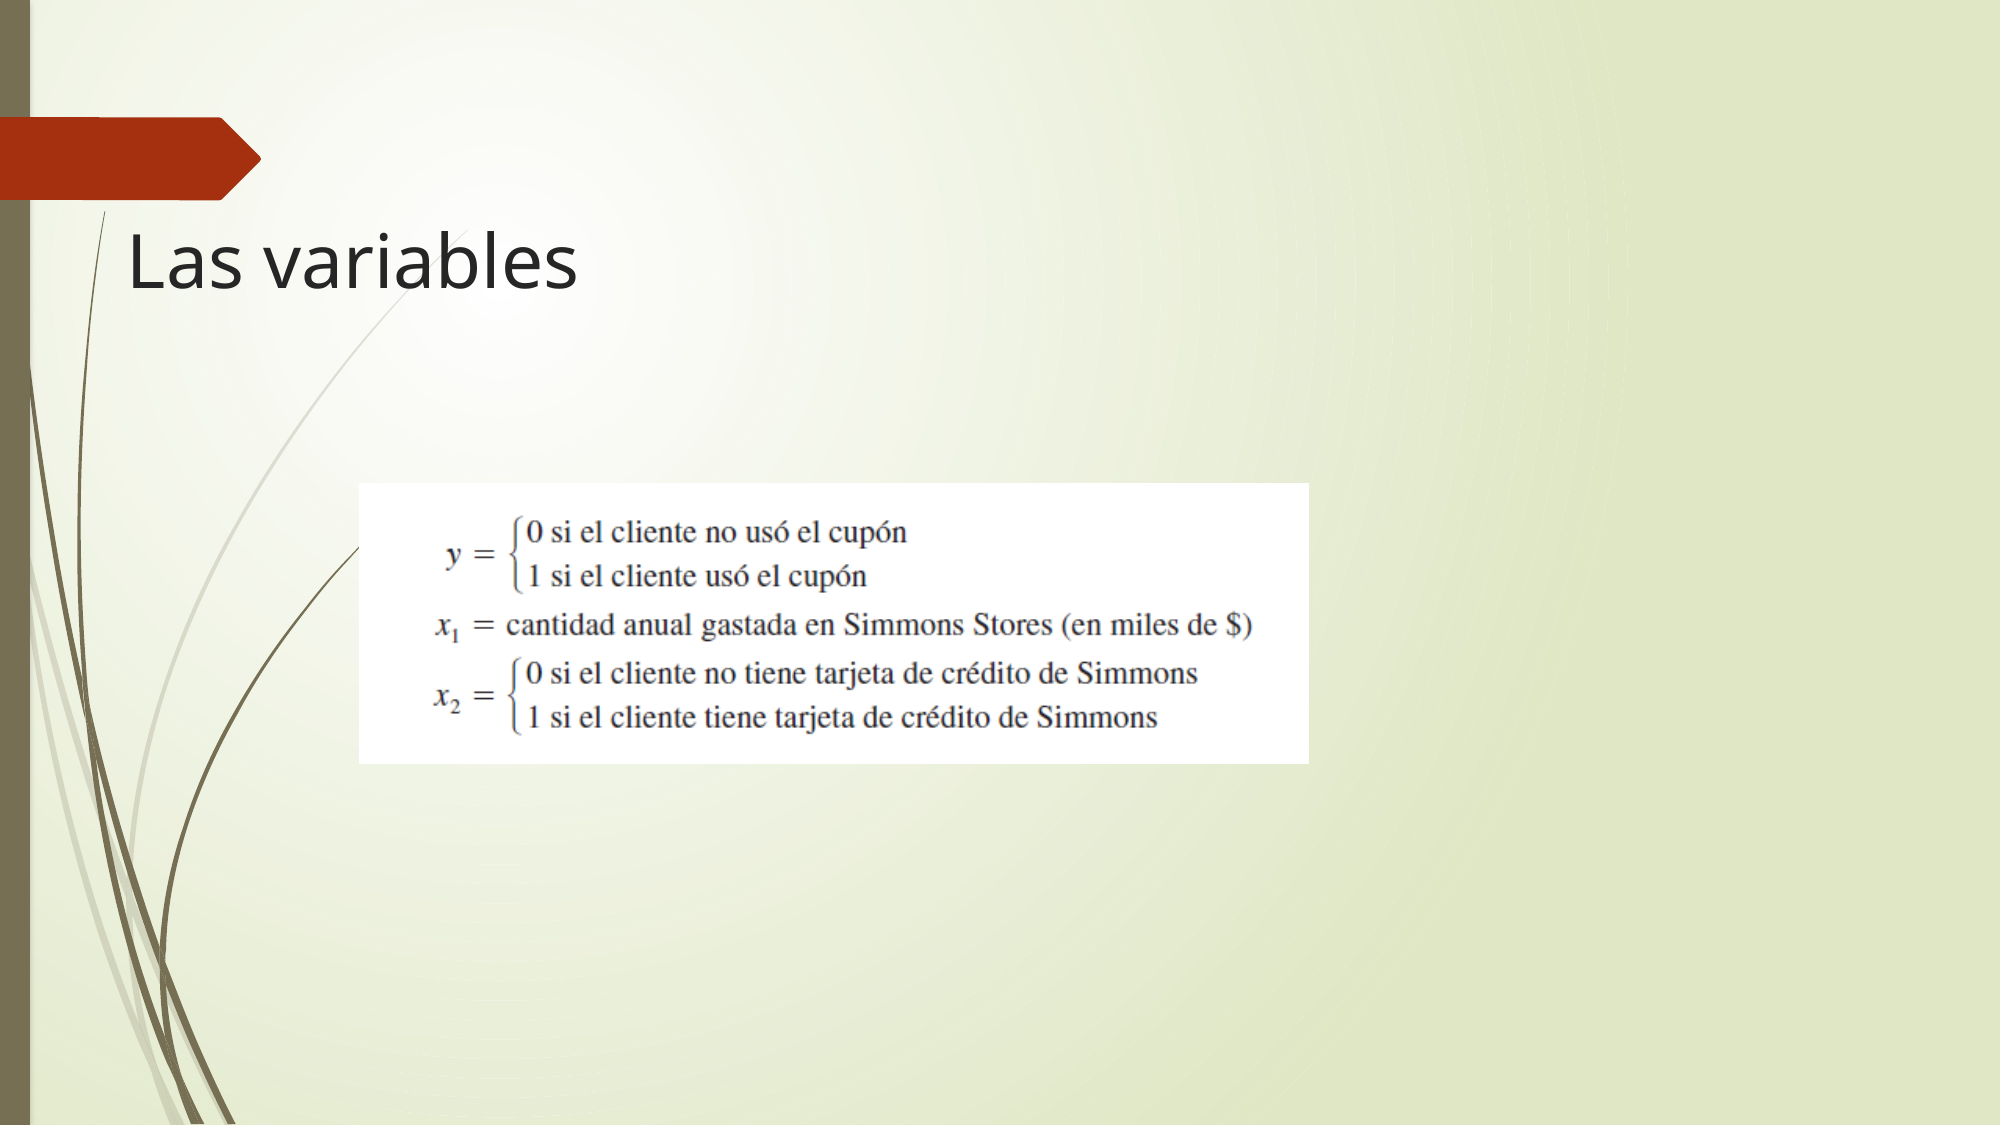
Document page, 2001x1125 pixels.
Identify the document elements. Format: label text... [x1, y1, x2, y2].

title Las variables [111, 206, 1655, 437]
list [359, 483, 1309, 764]
